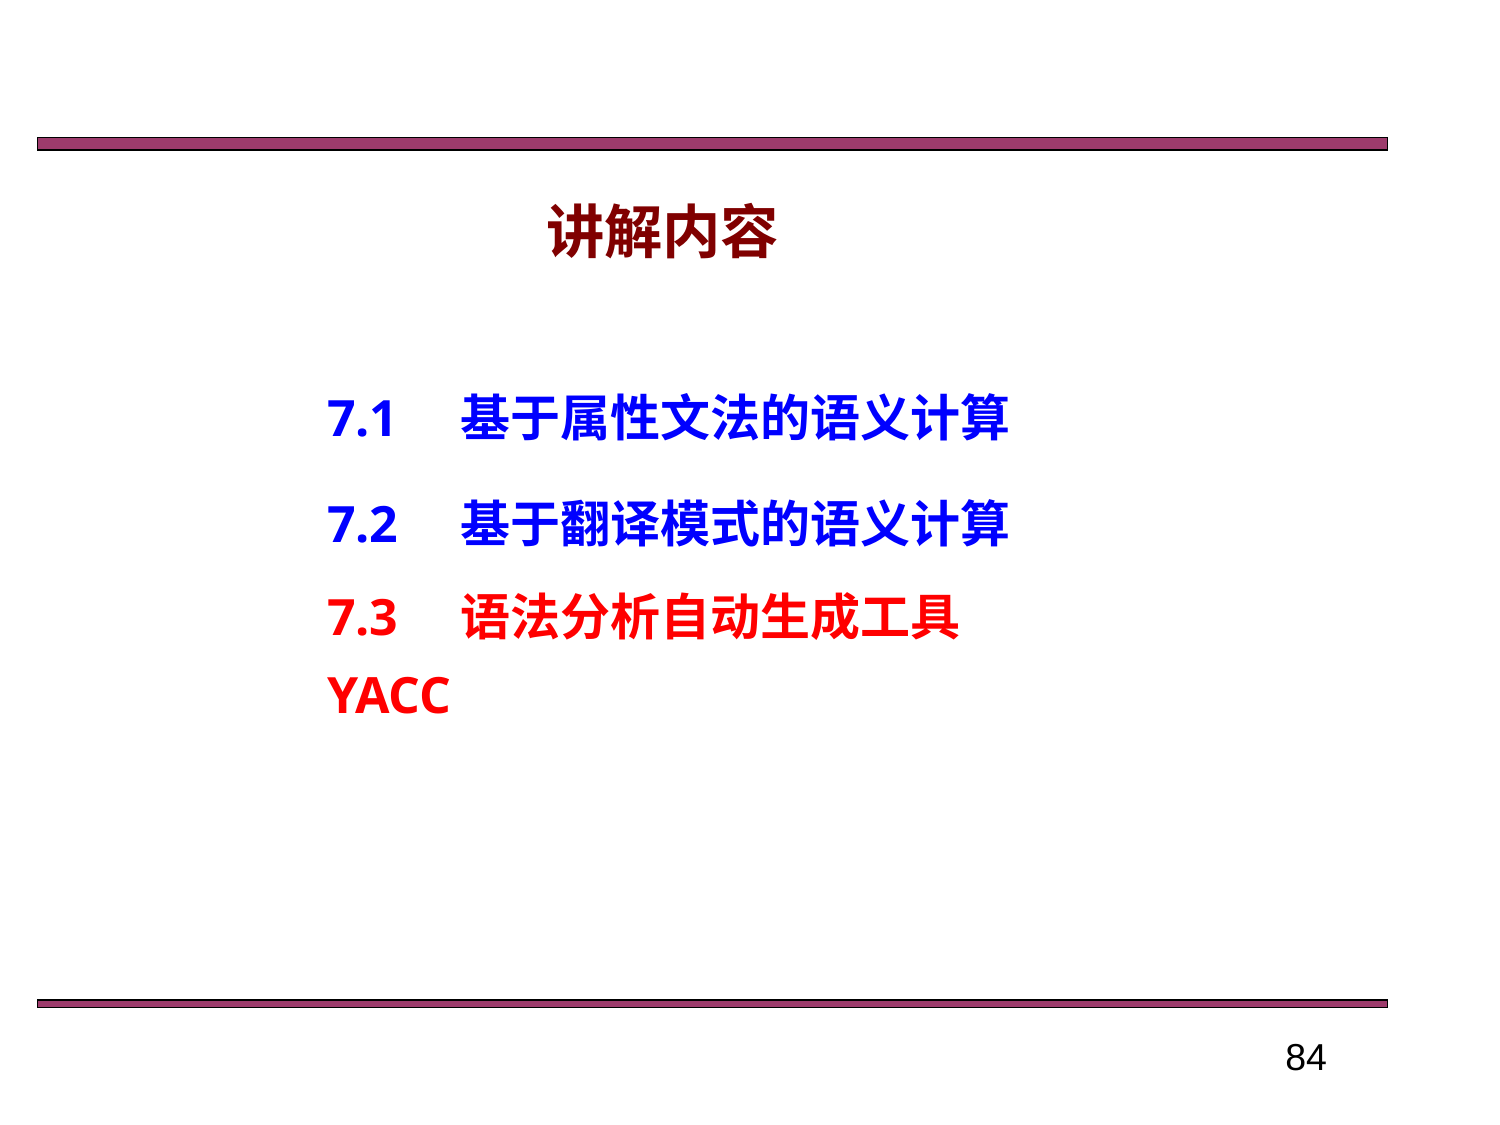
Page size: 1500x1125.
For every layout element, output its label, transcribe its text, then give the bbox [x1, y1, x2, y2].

text_box 7.1 基于属性文法的语义计算 7.2 基于翻译模式的语义计算 7.3 语法分析自动生成工具YACC [312, 357, 1095, 824]
text_box 讲解内容 [525, 187, 800, 273]
slide_number 84 [1149, 1025, 1463, 1095]
